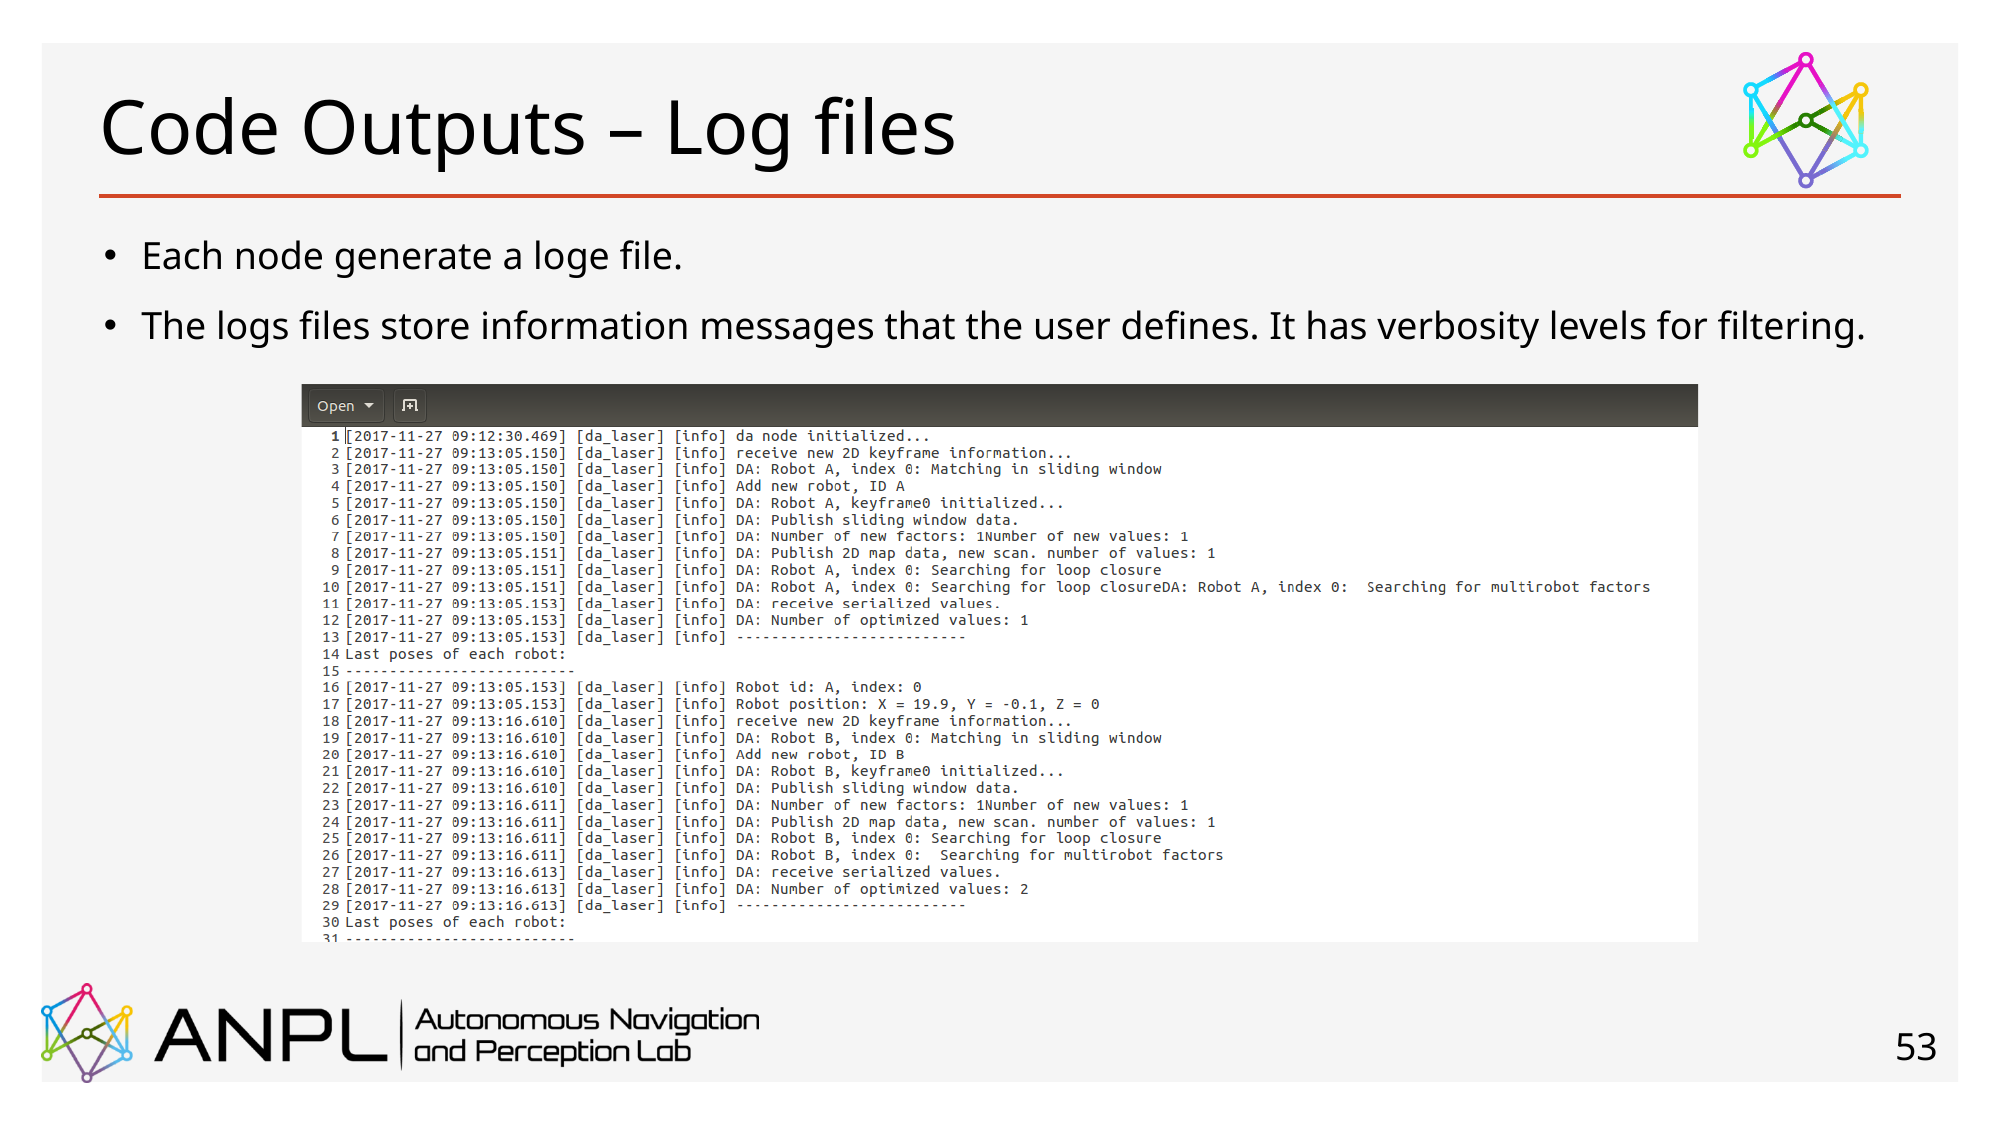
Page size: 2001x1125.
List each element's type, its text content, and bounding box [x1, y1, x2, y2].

list Each node generate a loge file. The logs files store information messages that the user defines. It has verbosity levels for filtering. [88, 224, 1897, 973]
picture [1672, 0, 1939, 254]
list Code Outputs – Log files [84, 72, 1672, 178]
text_box 53 [1877, 1014, 1956, 1084]
picture [301, 384, 1699, 942]
picture [41, 983, 759, 1083]
